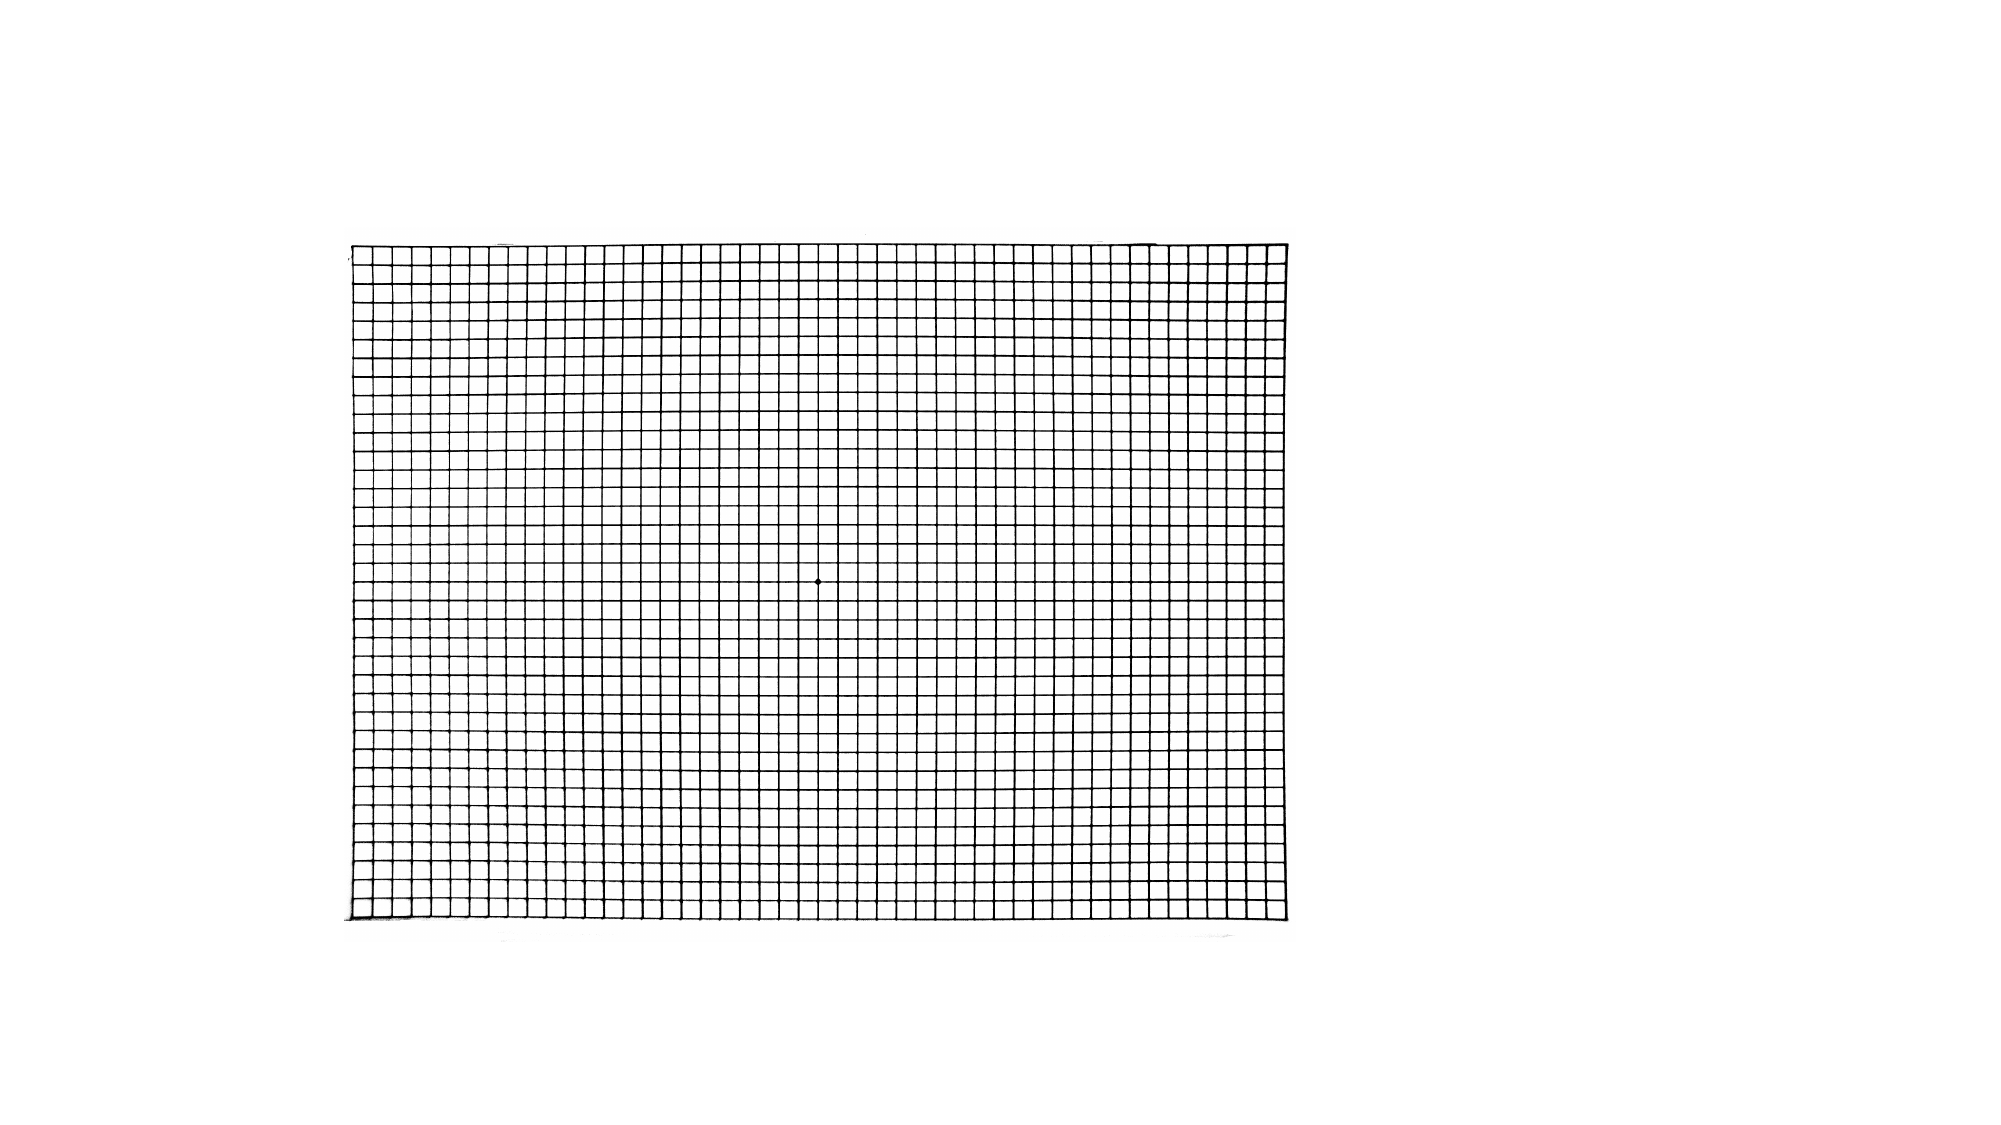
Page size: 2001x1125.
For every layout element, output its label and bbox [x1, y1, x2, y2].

list [343, 227, 1296, 942]
